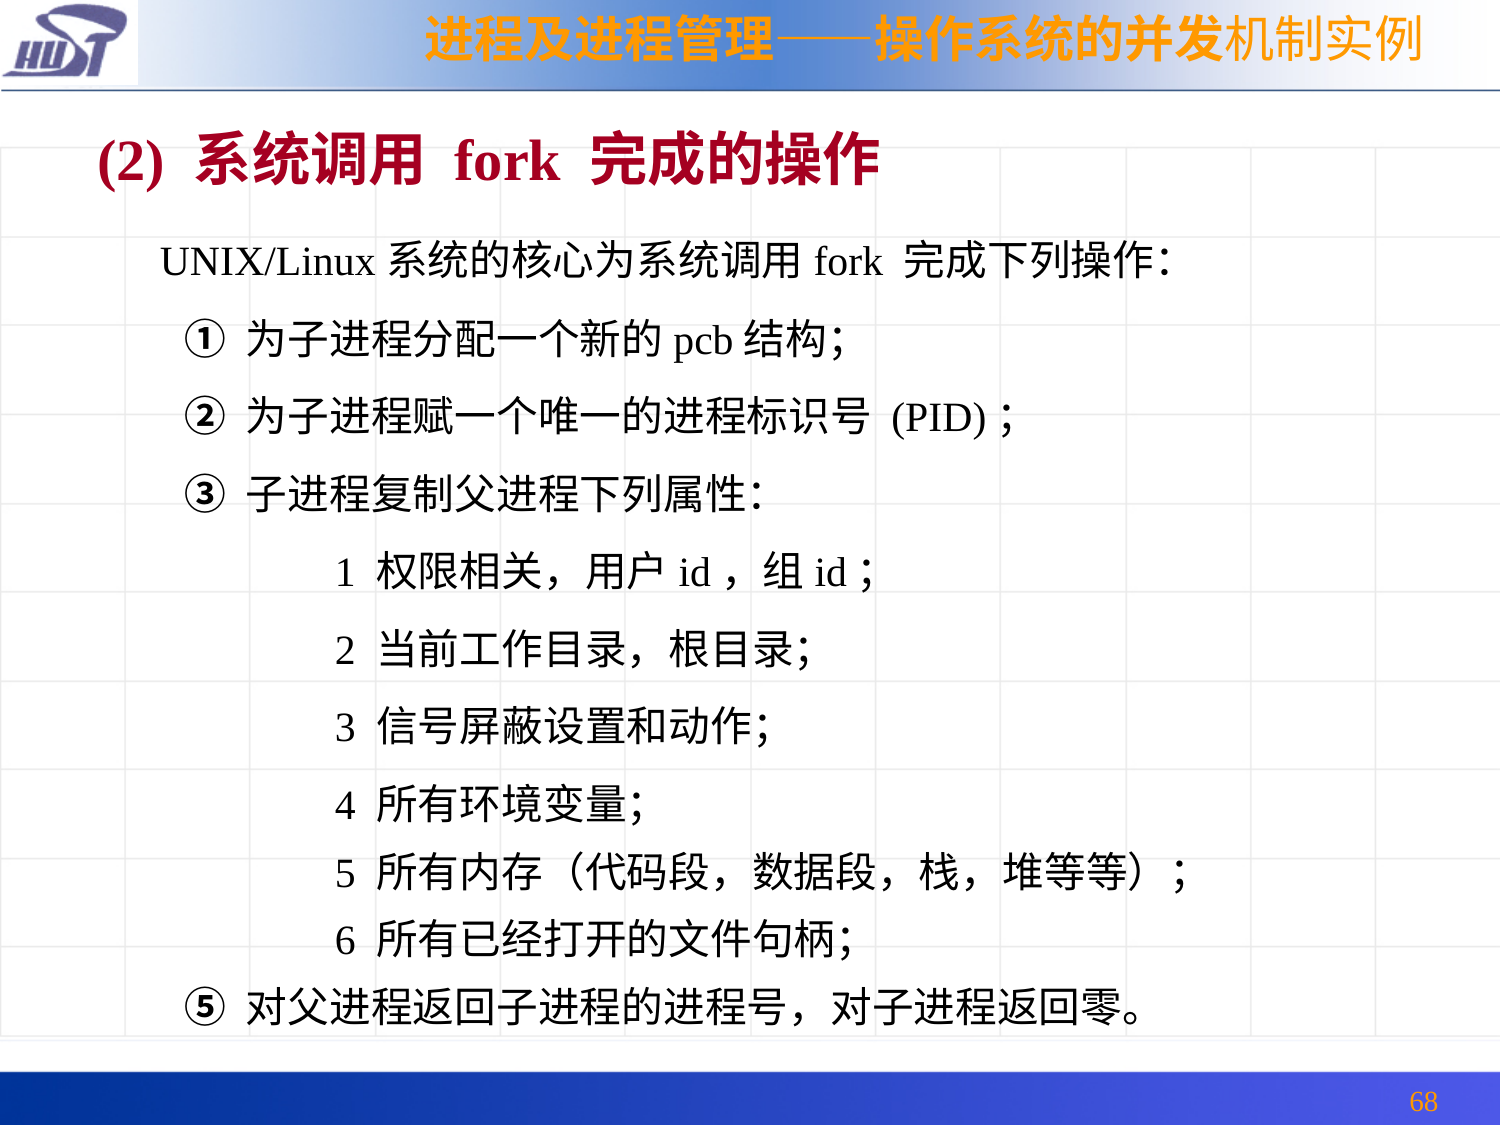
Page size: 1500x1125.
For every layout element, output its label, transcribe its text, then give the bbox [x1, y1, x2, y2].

picture [0, 0, 1500, 1125]
text_box (2) 系统调用 fork 完成的操作 UNIX/Linux系统的核心为系统调用fork 完成下列操作： ① 为子进程分配一个新的pcb结构； ② 为子进程赋一个唯一的进程标识号 (PID)； ③ 子进程复制父进程下列属性： 1 权限相关，用户id，组id； 2 当前工作目录，根目录； 3 信号屏蔽设置和动作； 4 所有环境变量； 5 所有内存（代码段，数据段，栈，堆等等）； 6 所有已经打开的文件句柄； ⑤ 对父进程返回子进程的进程号，对子进程返回零。 [82, 93, 1456, 1038]
text_box 68 [1393, 1067, 1455, 1125]
text_box 进程及进程管理——操作系统的并发机制实例 [62, 6, 1440, 76]
